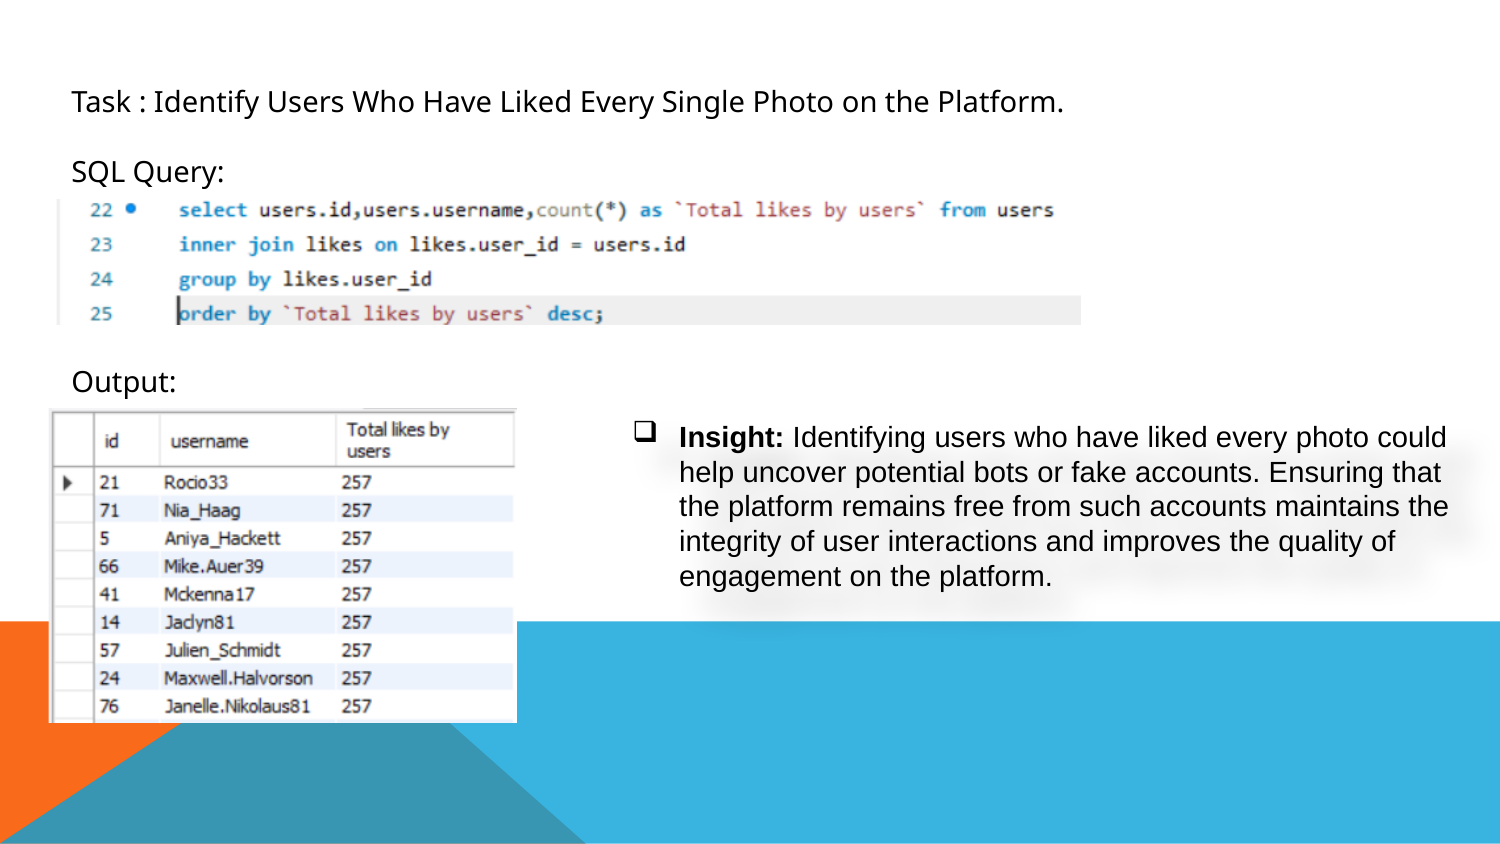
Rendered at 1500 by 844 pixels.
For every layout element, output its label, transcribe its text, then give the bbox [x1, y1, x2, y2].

picture [48, 407, 518, 723]
text_box Task : Identify Users Who Have Liked Every Single Photo on the Platform. SQL Query: Output: [56, 76, 1348, 406]
picture [56, 198, 1082, 325]
text_box Insight: Identifying users who have liked every photo could help uncover potential bots or fake accounts. Ensuring that the platform remains free from such accounts maintains the integrity of user interactions and improves the quality of engagement on the platform. [617, 410, 1500, 601]
